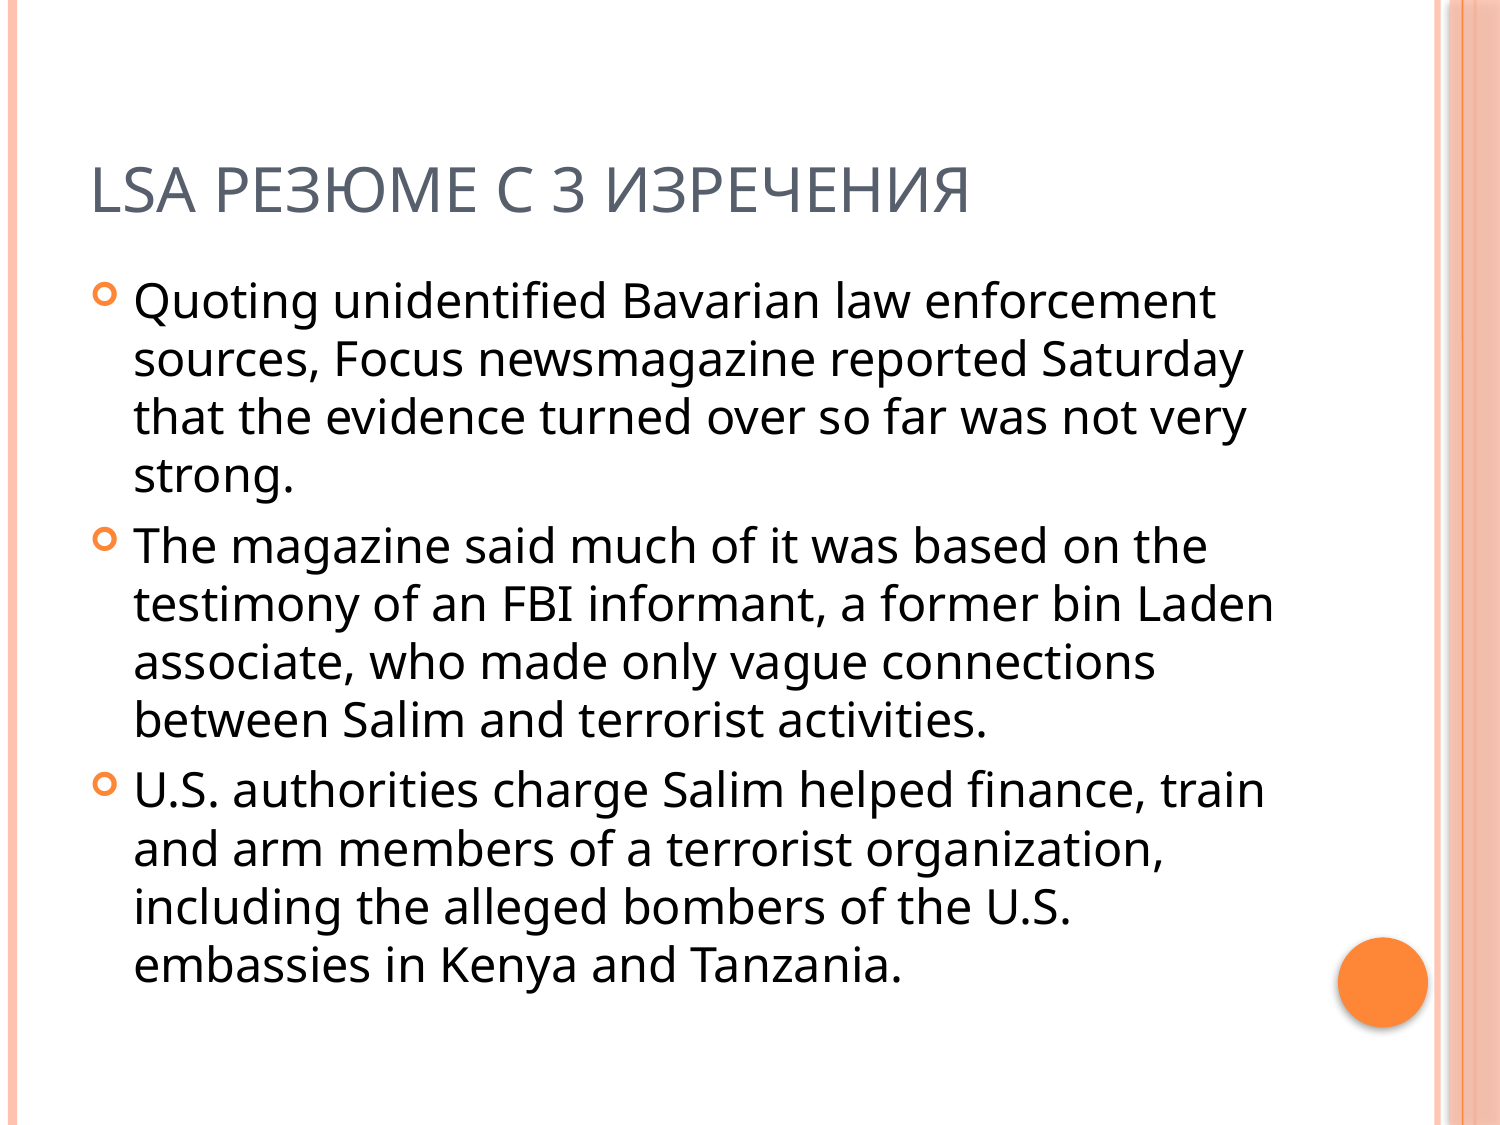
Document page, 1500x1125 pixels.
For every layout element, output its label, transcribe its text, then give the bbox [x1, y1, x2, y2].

title LSA резюме с 3 изречения [75, 45, 1300, 233]
list Quoting unidentified Bavarian law enforcement sources, Focus newsmagazine reported Saturday that the evidence turned over so far was not very strong. The magazine said much of it was based on the testimony of an FBI informant, a former bin Laden associate, who made only vague connections between Salim and terrorist activities. U.S. authorities charge Salim helped finance, train and arm members of a terrorist organization, including the alleged bombers of the U.S. embassies in Kenya and Tanzania. [75, 262, 1300, 1062]
